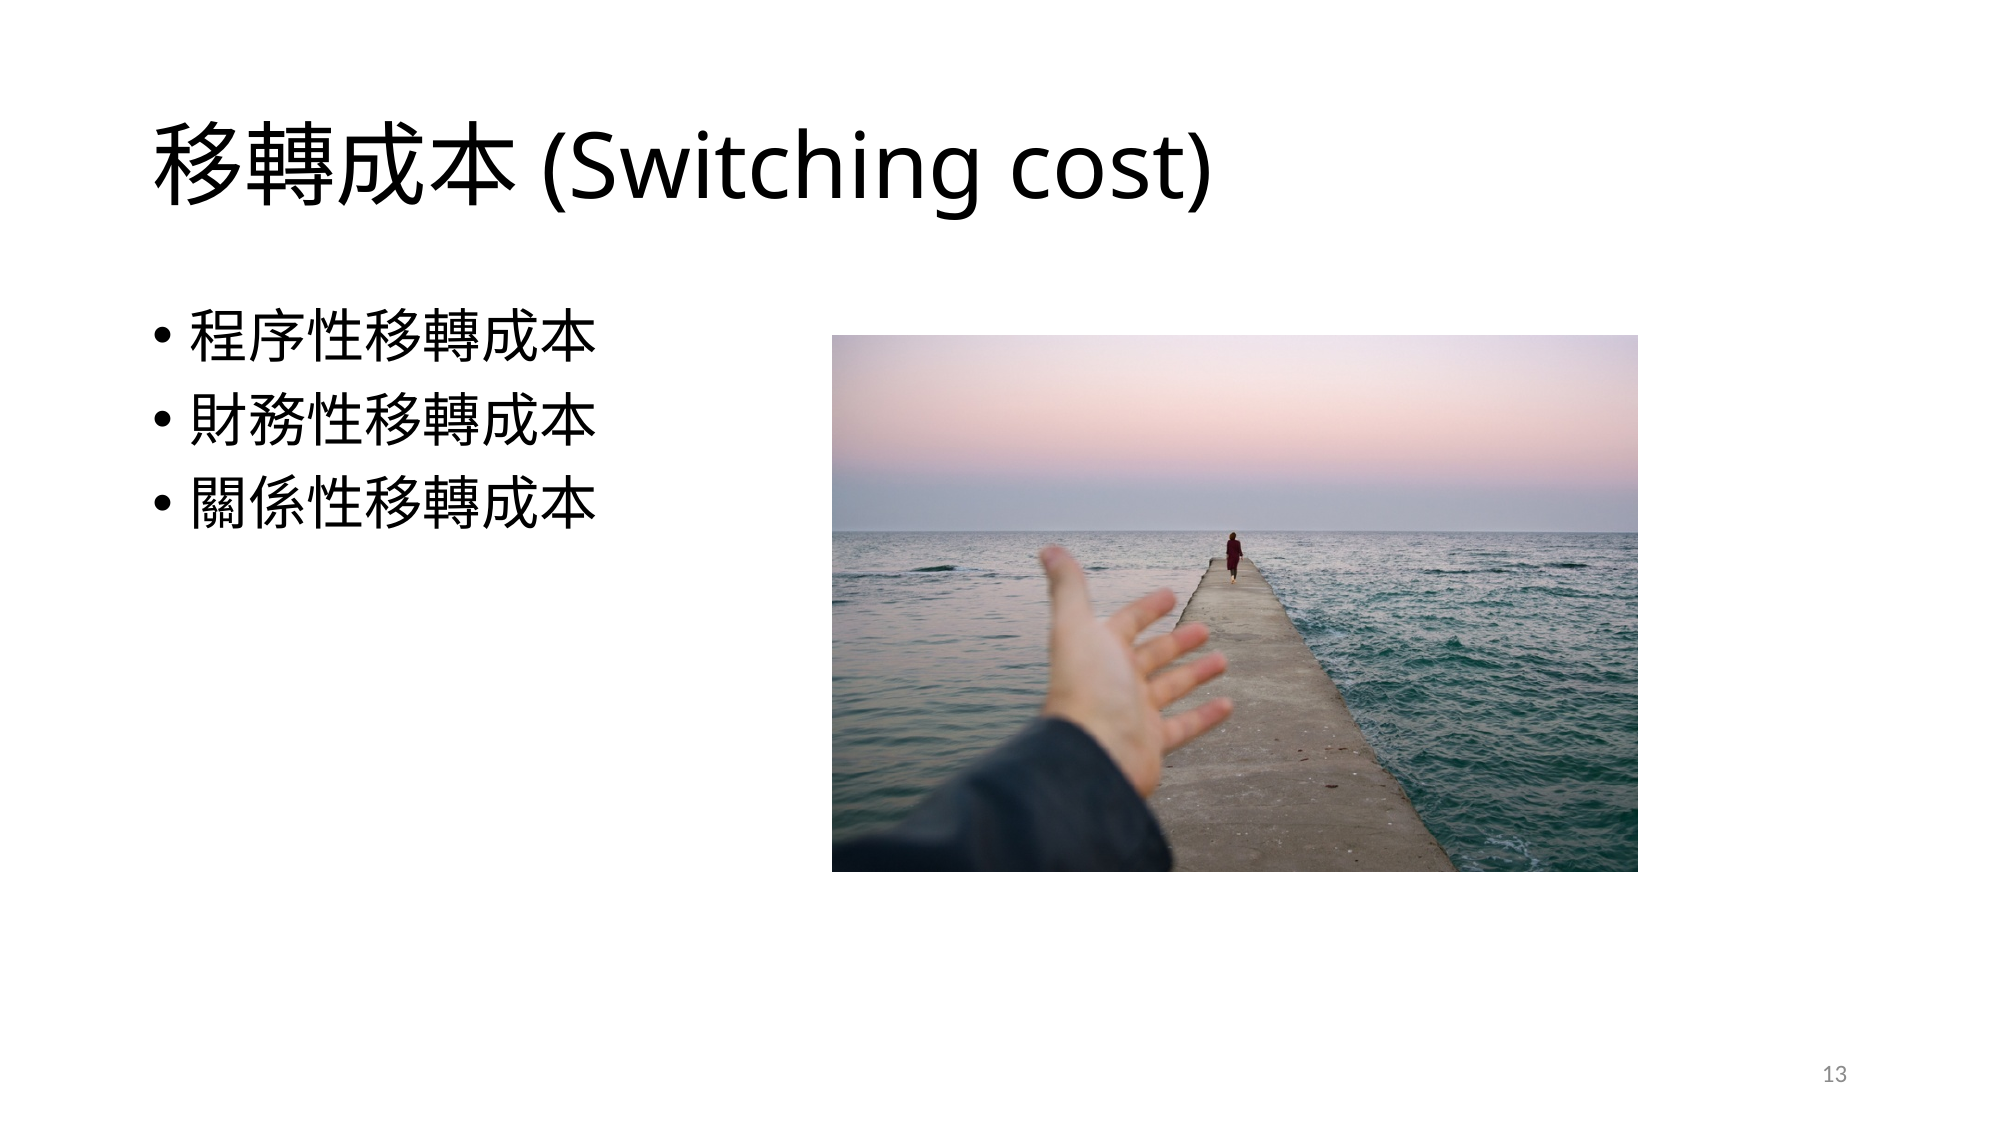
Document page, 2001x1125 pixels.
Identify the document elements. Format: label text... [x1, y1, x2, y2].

slide_number 13 [1412, 1042, 1863, 1103]
picture [832, 335, 1638, 873]
list 程序性移轉成本 財務性移轉成本 關係性移轉成本 [137, 299, 1863, 1014]
title 移轉成本(Switching cost) [137, 59, 1863, 278]
